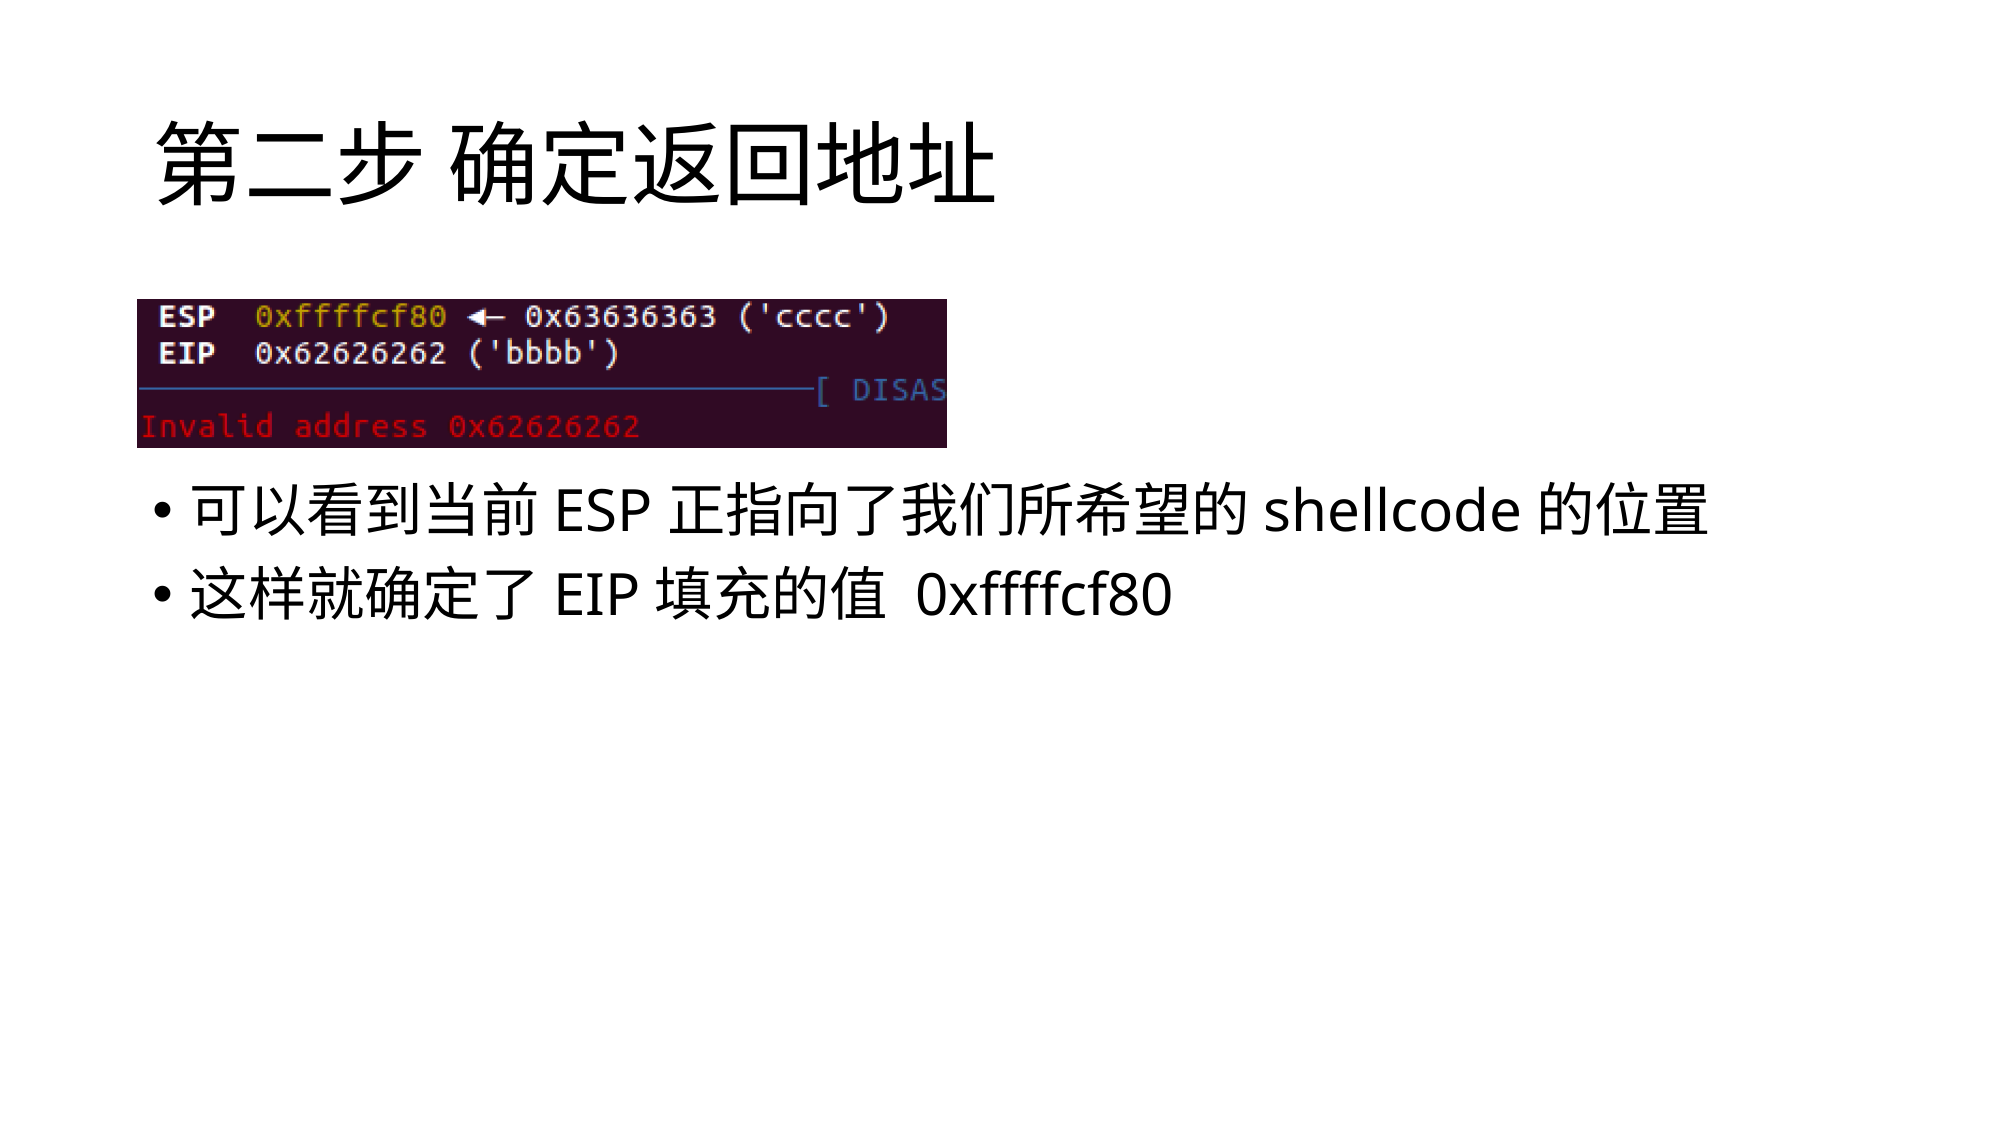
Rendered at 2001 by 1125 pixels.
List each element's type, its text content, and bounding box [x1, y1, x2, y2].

title 第二步 确定返回地址 [137, 59, 1863, 278]
list 可以看到当前ESP正指向了我们所希望的shellcode的位置 这样就确定了EIP填充的值 0xffffcf80 [137, 299, 1863, 1014]
picture [137, 299, 947, 448]
